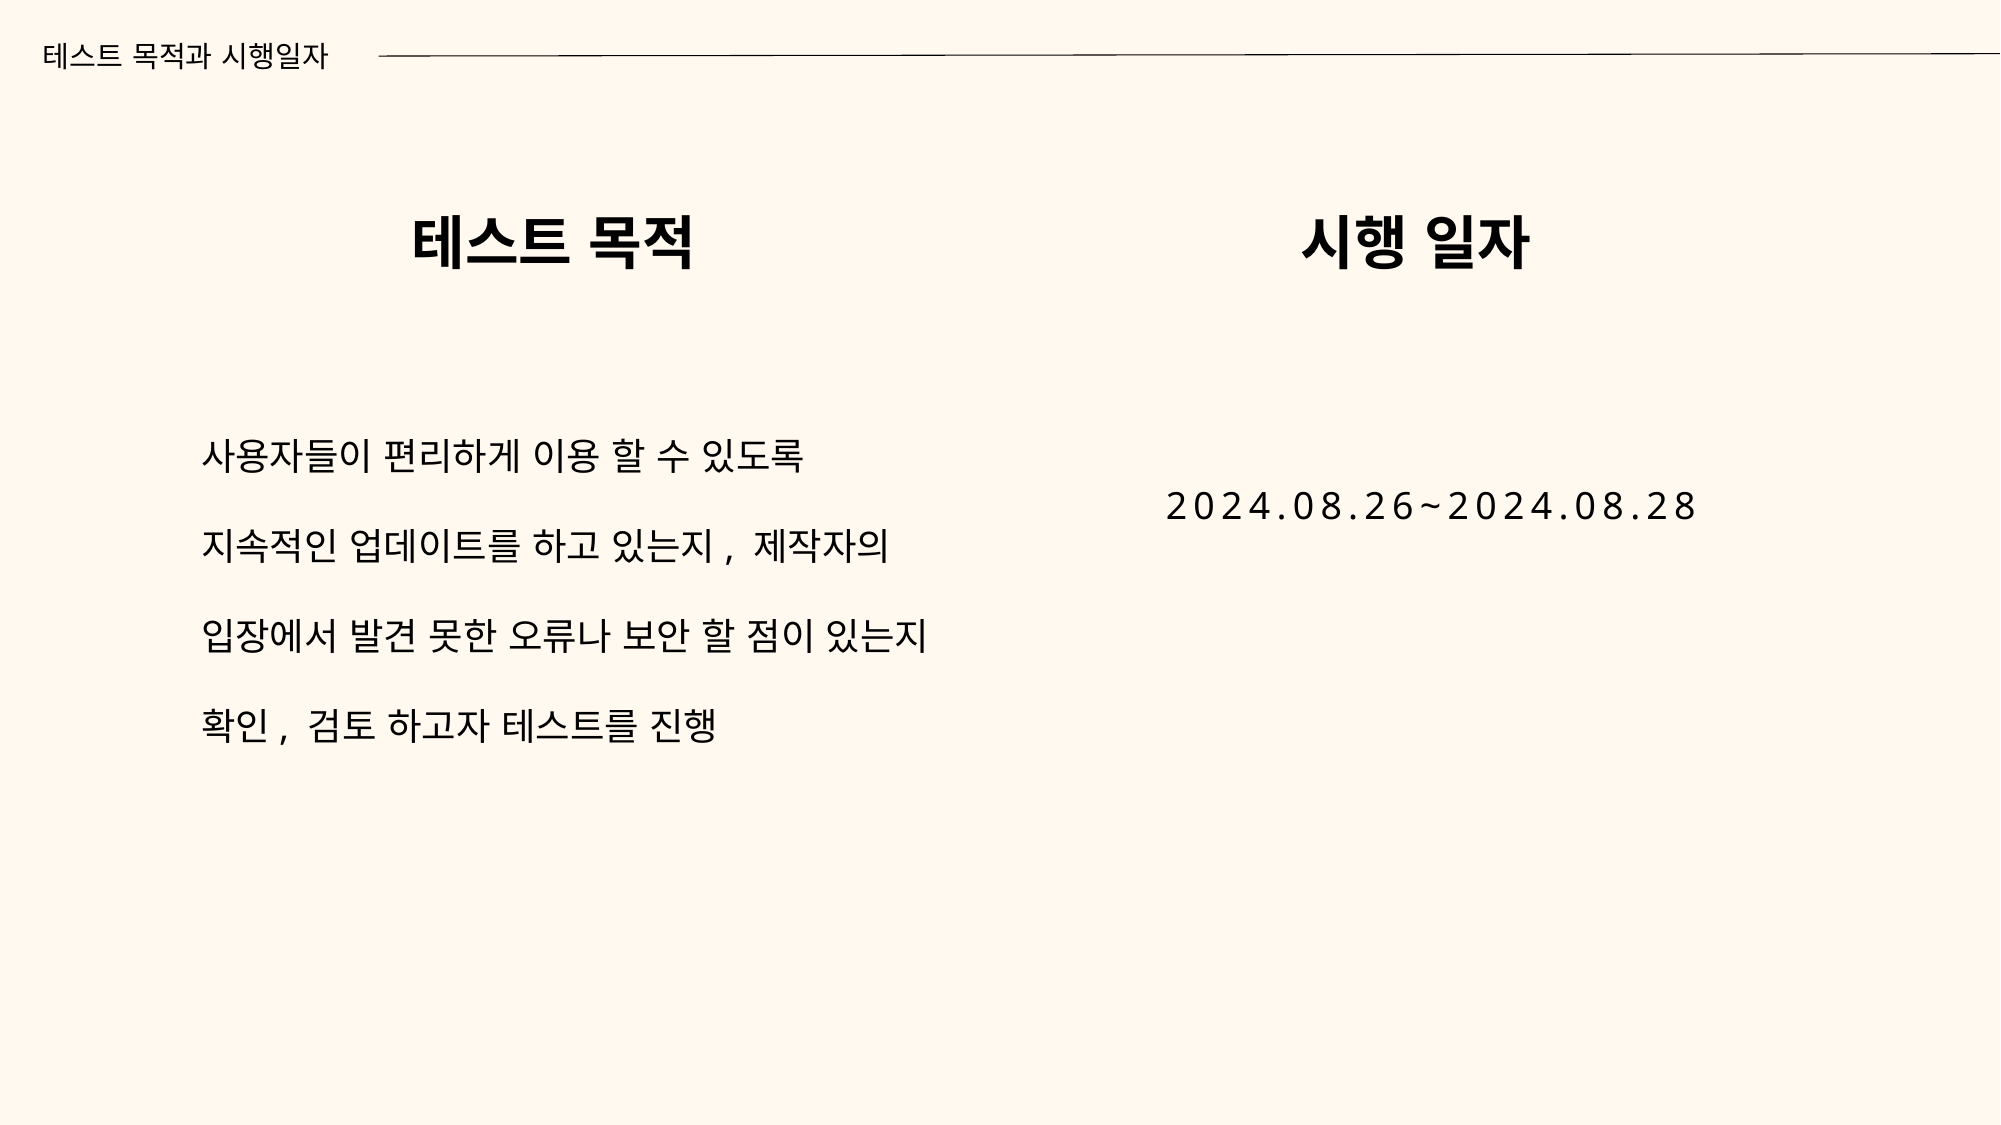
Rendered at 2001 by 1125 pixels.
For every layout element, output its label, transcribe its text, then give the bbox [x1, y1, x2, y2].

text_box 2024.08.26~2024.08.28 [1151, 475, 1712, 535]
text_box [378, 198, 1561, 285]
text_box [378, 53, 2000, 57]
text_box 사용자들이 편리하게 이용 할 수 있도록 지속적인 업데이트를 하고 있는지, 제작자의 입장에서 발견 못한 오류나 보안 할 점이 있는지 확인, 검토 하고자 테스트를 진행 [186, 380, 969, 756]
text_box 테스트 목적과 시행일자 [28, 30, 345, 81]
